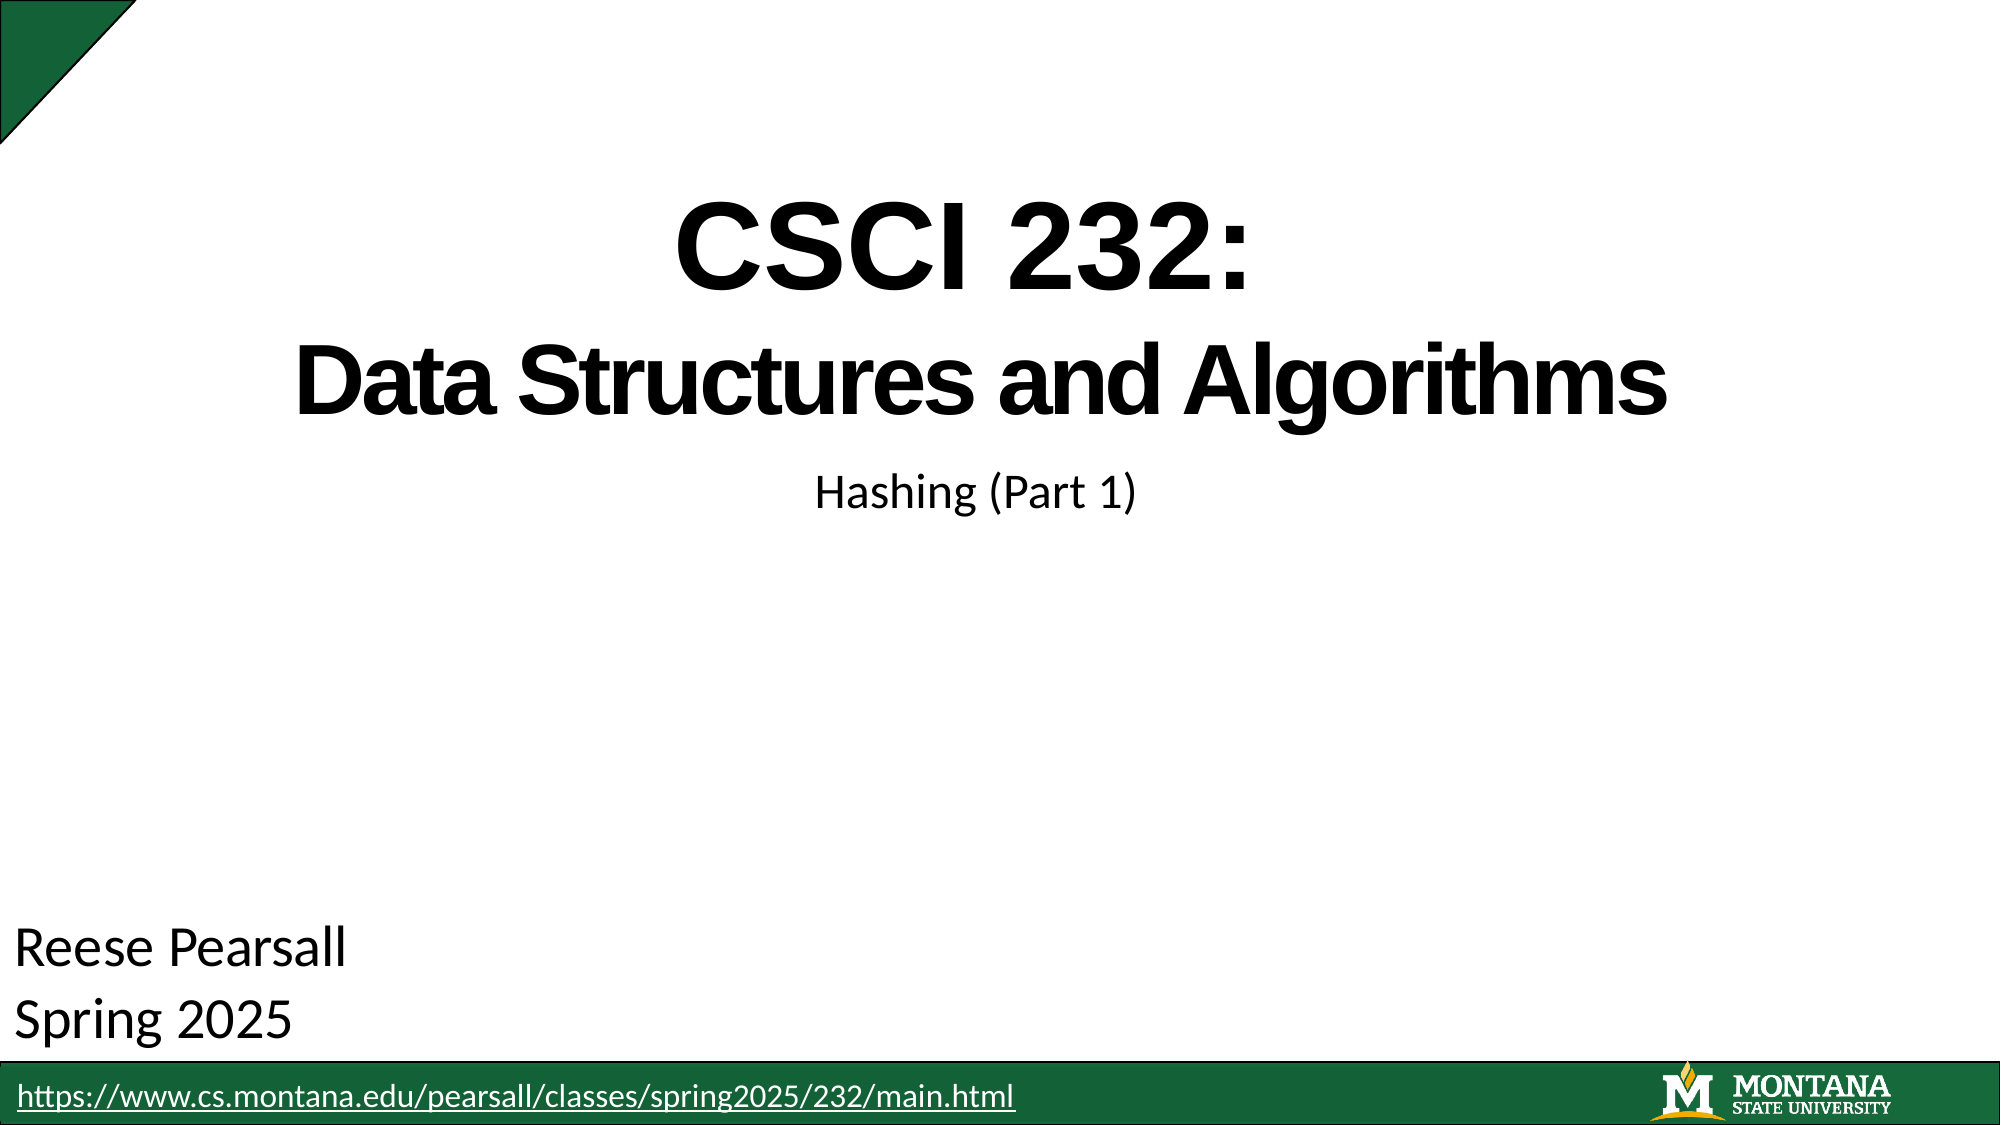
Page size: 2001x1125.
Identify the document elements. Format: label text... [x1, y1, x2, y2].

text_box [0, 1060, 1647, 1125]
title CSCI 232: Data Structures and Algorithms [87, 162, 1875, 435]
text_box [0, 0, 137, 145]
picture [1649, 1060, 1892, 1122]
text_box Hashing (Part 1) [812, 456, 1826, 519]
text_box Reese Pearsall Spring 2025 [12, 905, 1038, 1051]
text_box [1892, 1060, 2000, 1125]
